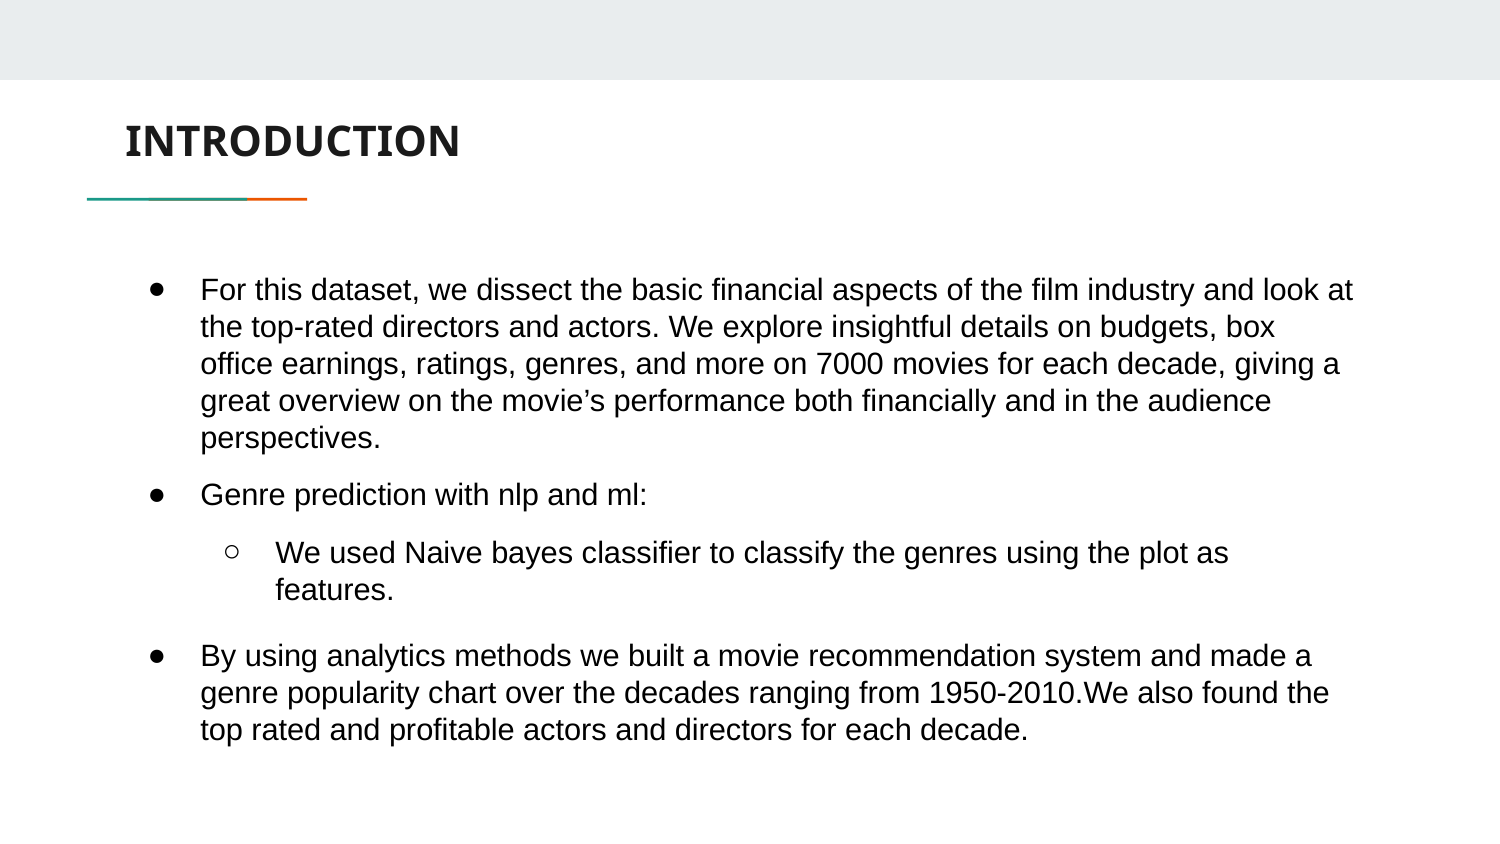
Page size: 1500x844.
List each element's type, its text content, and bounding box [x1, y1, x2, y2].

title INTRODUCTION [110, 96, 1372, 185]
list For this dataset, we dissect the basic financial aspects of the film industry and look at the top-rated directors and actors. We explore insightful details on budgets, box office earnings, ratings, genres, and more on 7000 movies for each decade, giving a great overview on the movie’s performance both financially and in the audience perspectives. Genre prediction with nlp and ml: We used Naive bayes classifier to classify the genres using the plot as features. By using analytics methods we built a movie recommendation system and made a genre popularity chart over the decades ranging from 1950-2010.We also found the top rated and profitable actors and directors for each decade. [110, 254, 1372, 795]
